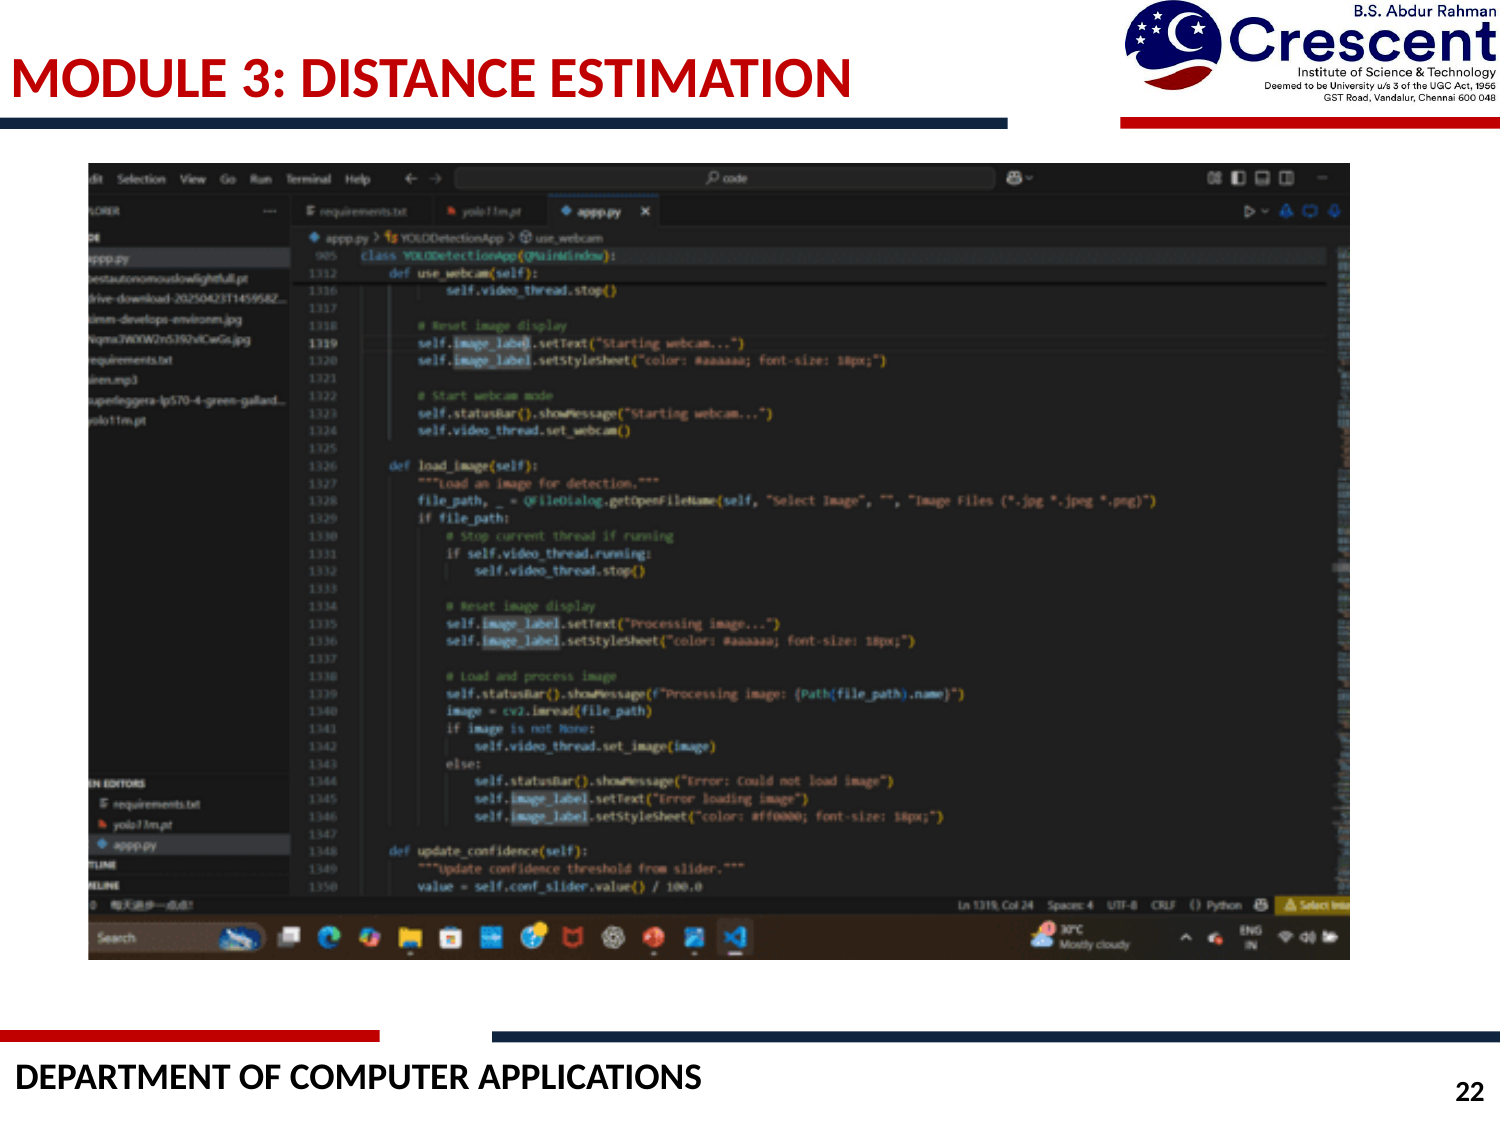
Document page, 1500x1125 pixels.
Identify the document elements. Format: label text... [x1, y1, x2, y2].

slide_number 22 [1149, 1059, 1500, 1120]
text_box [0, 118, 1008, 129]
picture [88, 163, 1351, 961]
text_box [0, 1030, 380, 1042]
text_box [492, 1031, 1500, 1043]
text_box MODULE 3: DISTANCE ESTIMATION [0, 31, 1008, 118]
picture [1124, 0, 1500, 113]
text_box DEPARTMENT OF COMPUTER APPLICATIONS [0, 1044, 725, 1105]
text_box [1120, 117, 1500, 129]
